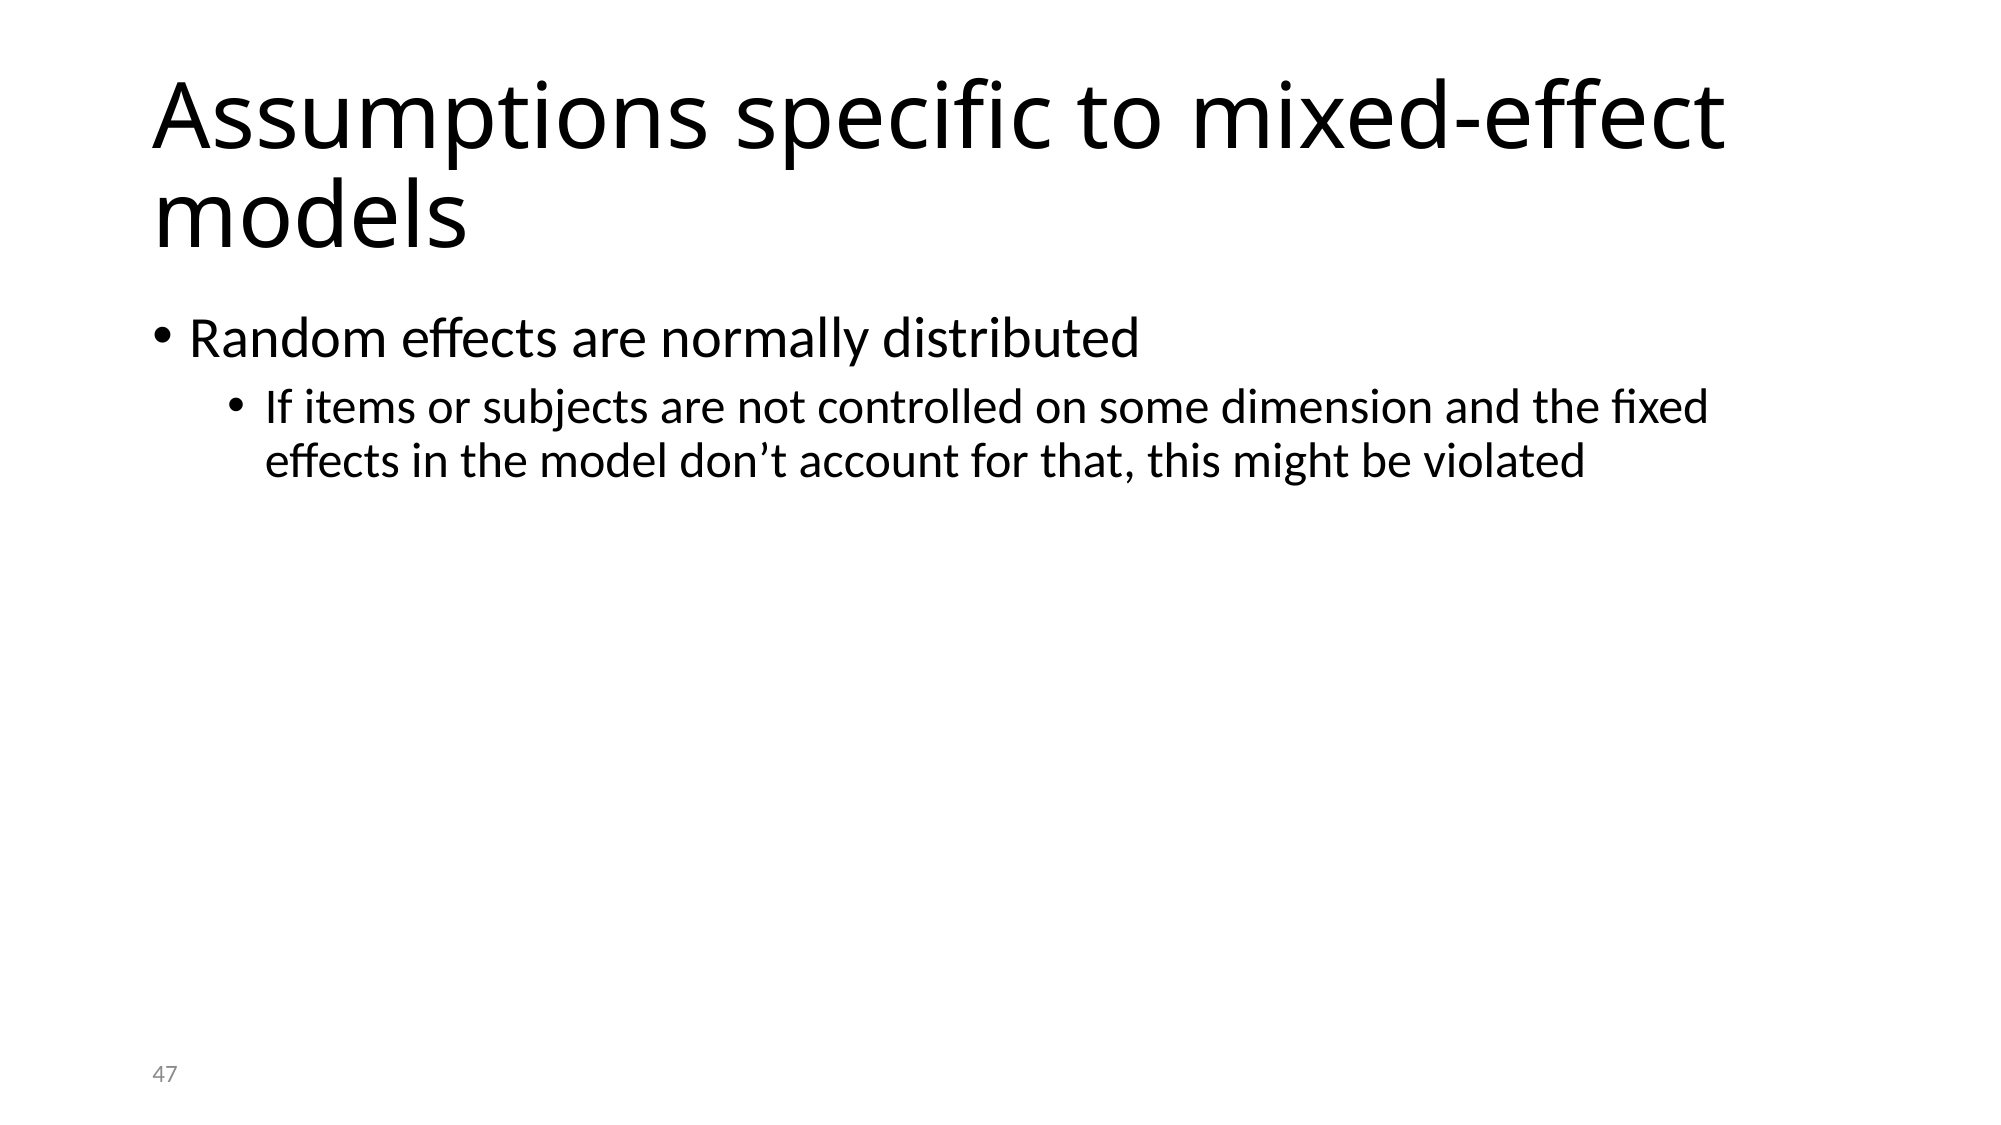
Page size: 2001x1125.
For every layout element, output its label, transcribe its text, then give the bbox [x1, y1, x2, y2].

slide_number 47 [137, 1042, 588, 1103]
list Random effects are normally distributed If items or subjects are not controlled on some dimension and the fixed effects in the model don’t account for that, this might be violated [137, 299, 1863, 1014]
title Assumptions specific to mixed-effect models [137, 59, 1863, 278]
